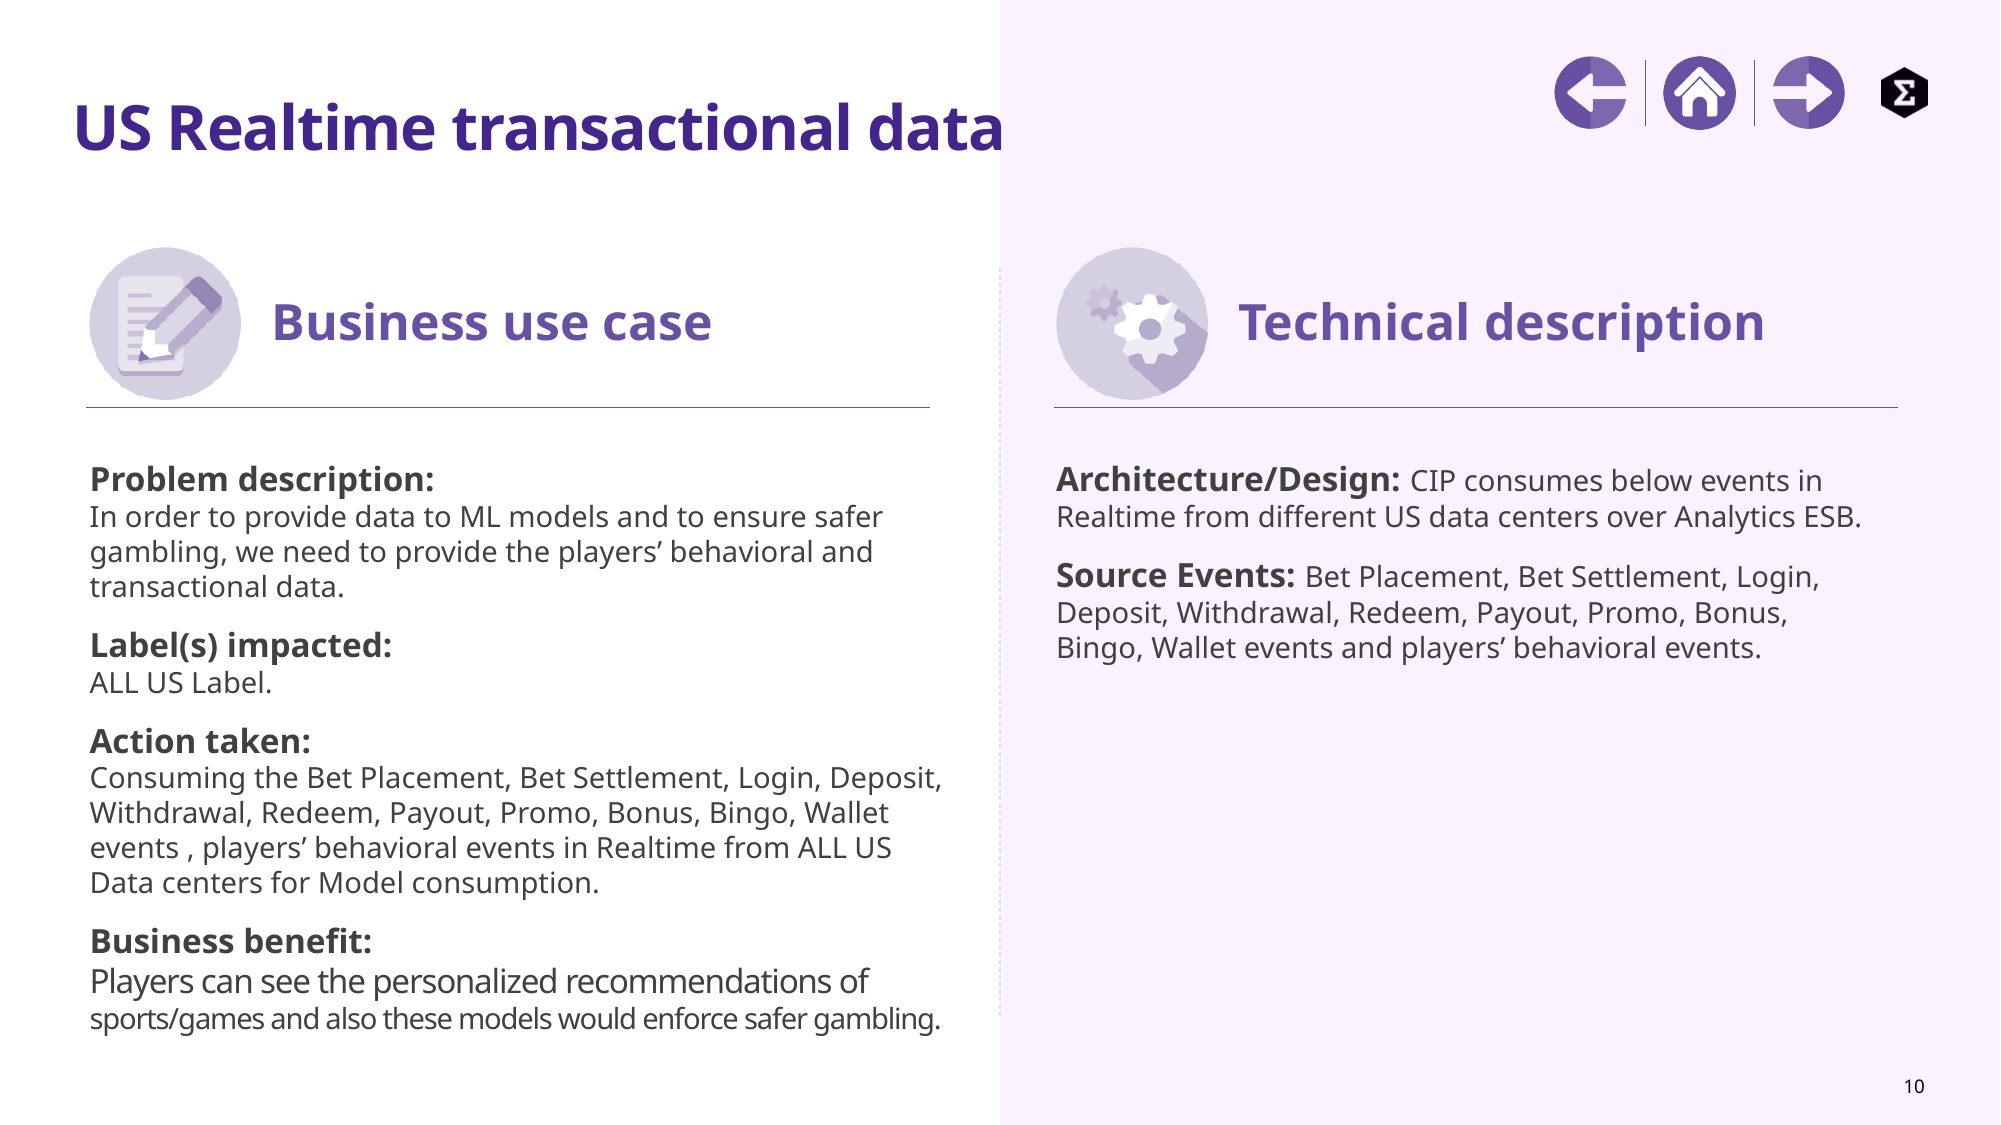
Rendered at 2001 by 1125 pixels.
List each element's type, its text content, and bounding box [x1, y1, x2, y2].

picture [1773, 56, 1845, 129]
picture [89, 247, 245, 404]
picture [1663, 56, 1736, 130]
text_box Problem description: In order to provide data to ML models and to ensure safer gambling, we need to provide the players’ behavioral and transactional data. Label(s) impacted: ALL US Label. Action taken: Consuming the Bet Placement, Bet Settlement, Login, Deposit, Withdrawal, Redeem, Payout, Promo, Bonus, Bingo, Wallet events , players’ behavioral events in Realtime from ALL US Data centers for Model consumption. Business benefit: Players can see the personalized recommendations of sports/games and also these models would enforce safer gambling. [74, 451, 966, 1043]
picture [1056, 247, 1212, 404]
text_box Architecture/Design: CIP consumes below events in Realtime from different US data centers over Analytics ESB. Source Events: Bet Placement, Bet Settlement, Login, Deposit, Withdrawal, Redeem, Payout, Promo, Bonus, Bingo, Wallet events and players’ behavioral events. [1041, 451, 1886, 672]
text_box Technical description [1223, 283, 1955, 359]
title US Realtime transactional data [72, 59, 1798, 164]
text_box [999, 0, 2000, 1125]
picture [1553, 56, 1626, 129]
text_box Business use case [257, 283, 988, 359]
